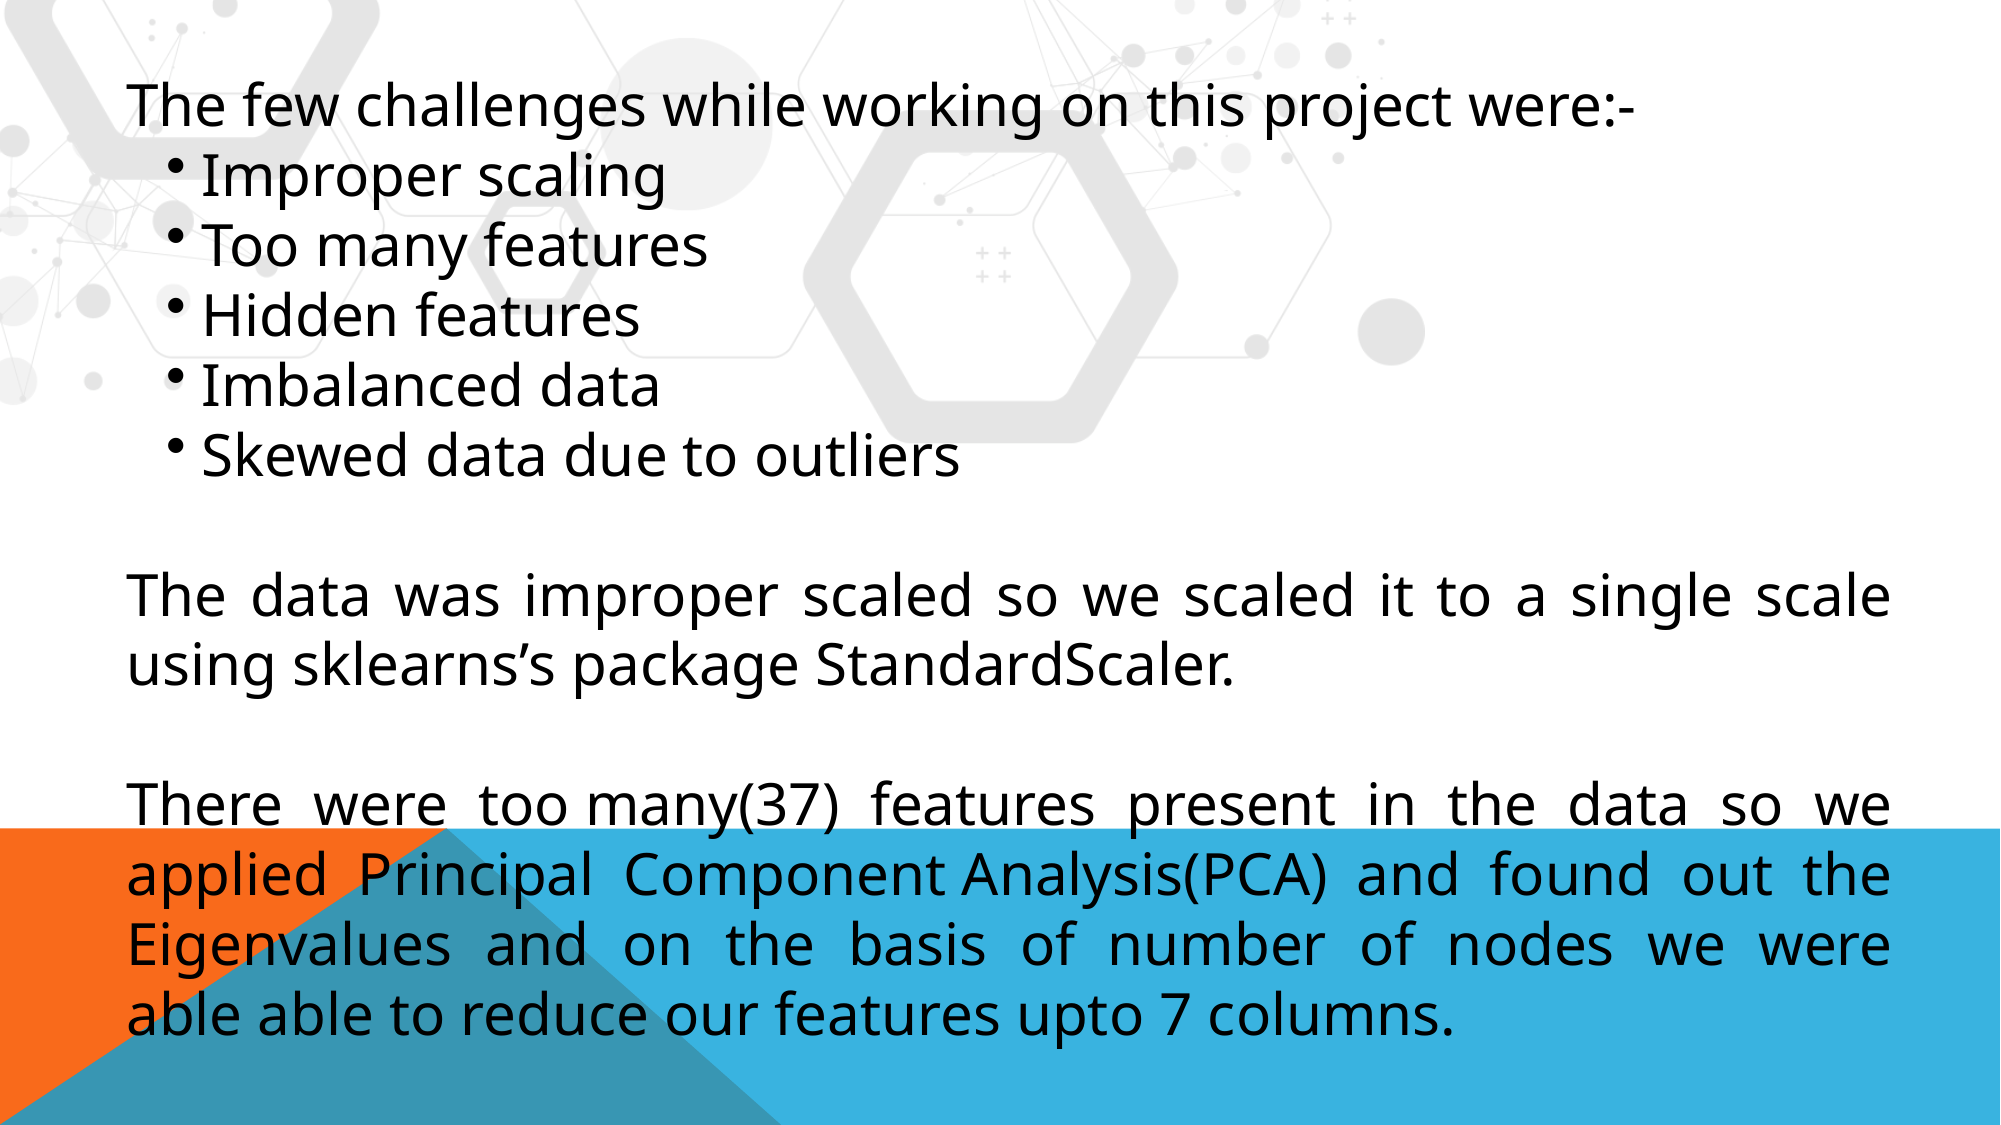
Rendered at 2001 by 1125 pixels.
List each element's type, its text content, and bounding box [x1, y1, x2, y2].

picture [0, 0, 1426, 708]
text_box The few challenges while working on this project were:- Improper scaling Too many features Hidden features Imbalanced data Skewed data due to outliers The data was improper scaled so we scaled it to a single scale using sklearns’s package StandardScaler. There were too many(37) features present in the data so we applied Principal Component Analysis(PCA) and found out the Eigenvalues and on the basis of number of nodes we were able able to reduce our features upto 7 columns. [111, 60, 1908, 1125]
